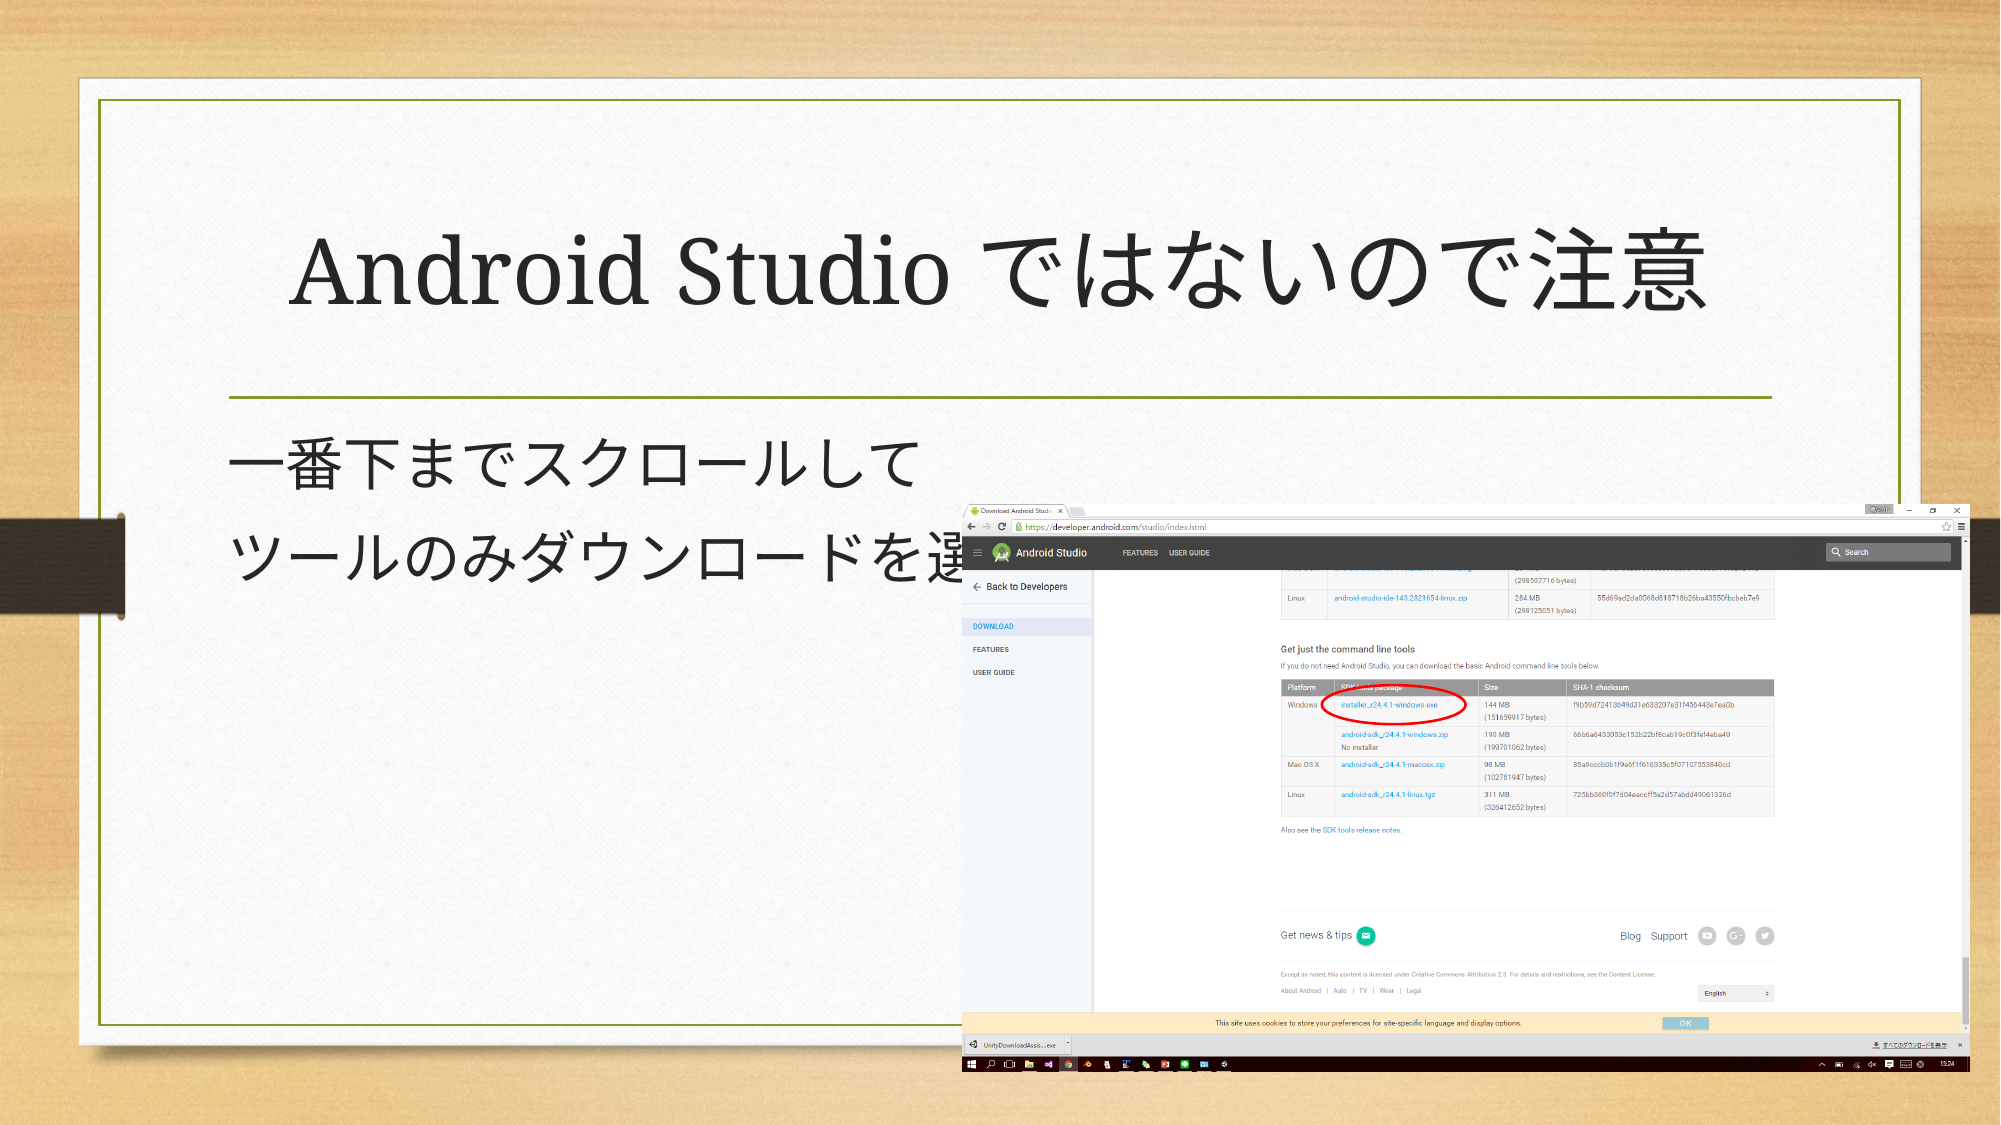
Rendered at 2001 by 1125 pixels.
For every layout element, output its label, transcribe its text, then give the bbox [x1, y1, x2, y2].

picture [0, 0, 2001, 1125]
list 一番下までスクロールして ツールのみダウンロードを選択 [212, 419, 1788, 964]
title Android Studioではないので注意 [212, 161, 1788, 375]
